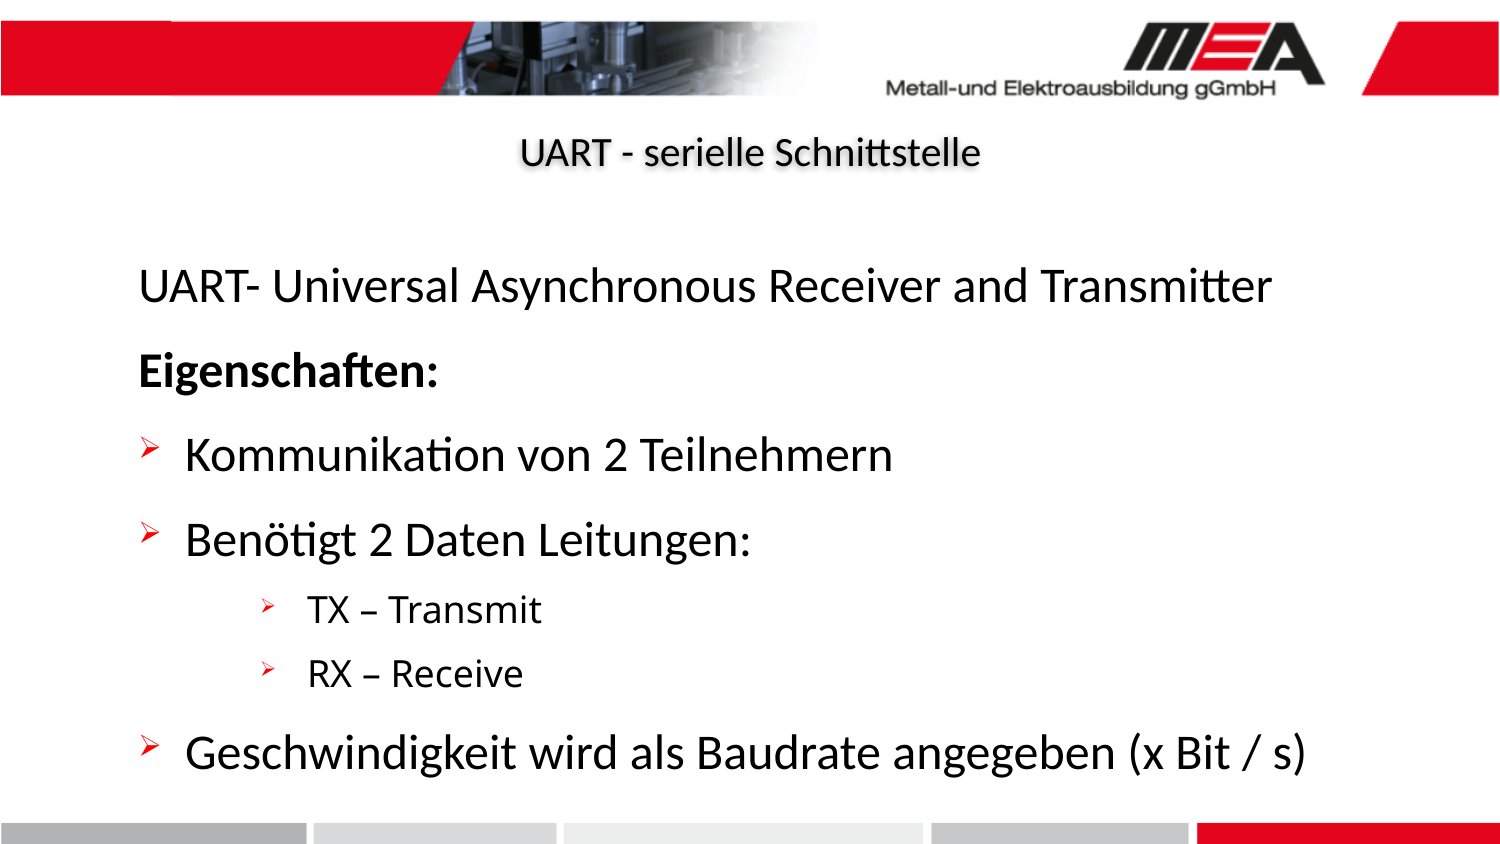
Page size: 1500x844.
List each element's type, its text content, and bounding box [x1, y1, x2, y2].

text_box UART - serielle Schnittstelle [300, 116, 1201, 183]
text_box UART- Universal Asynchronous Receiver and Transmitter Eigenschaften: Kommunikation von 2 Teilnehmern Benötigt 2 Daten Leitungen: TX – Transmit RX – Receive Geschwindigkeit wird als Baudrate angegeben (x Bit / s) [123, 244, 1377, 787]
picture [0, 822, 1500, 844]
picture [0, 20, 1500, 104]
